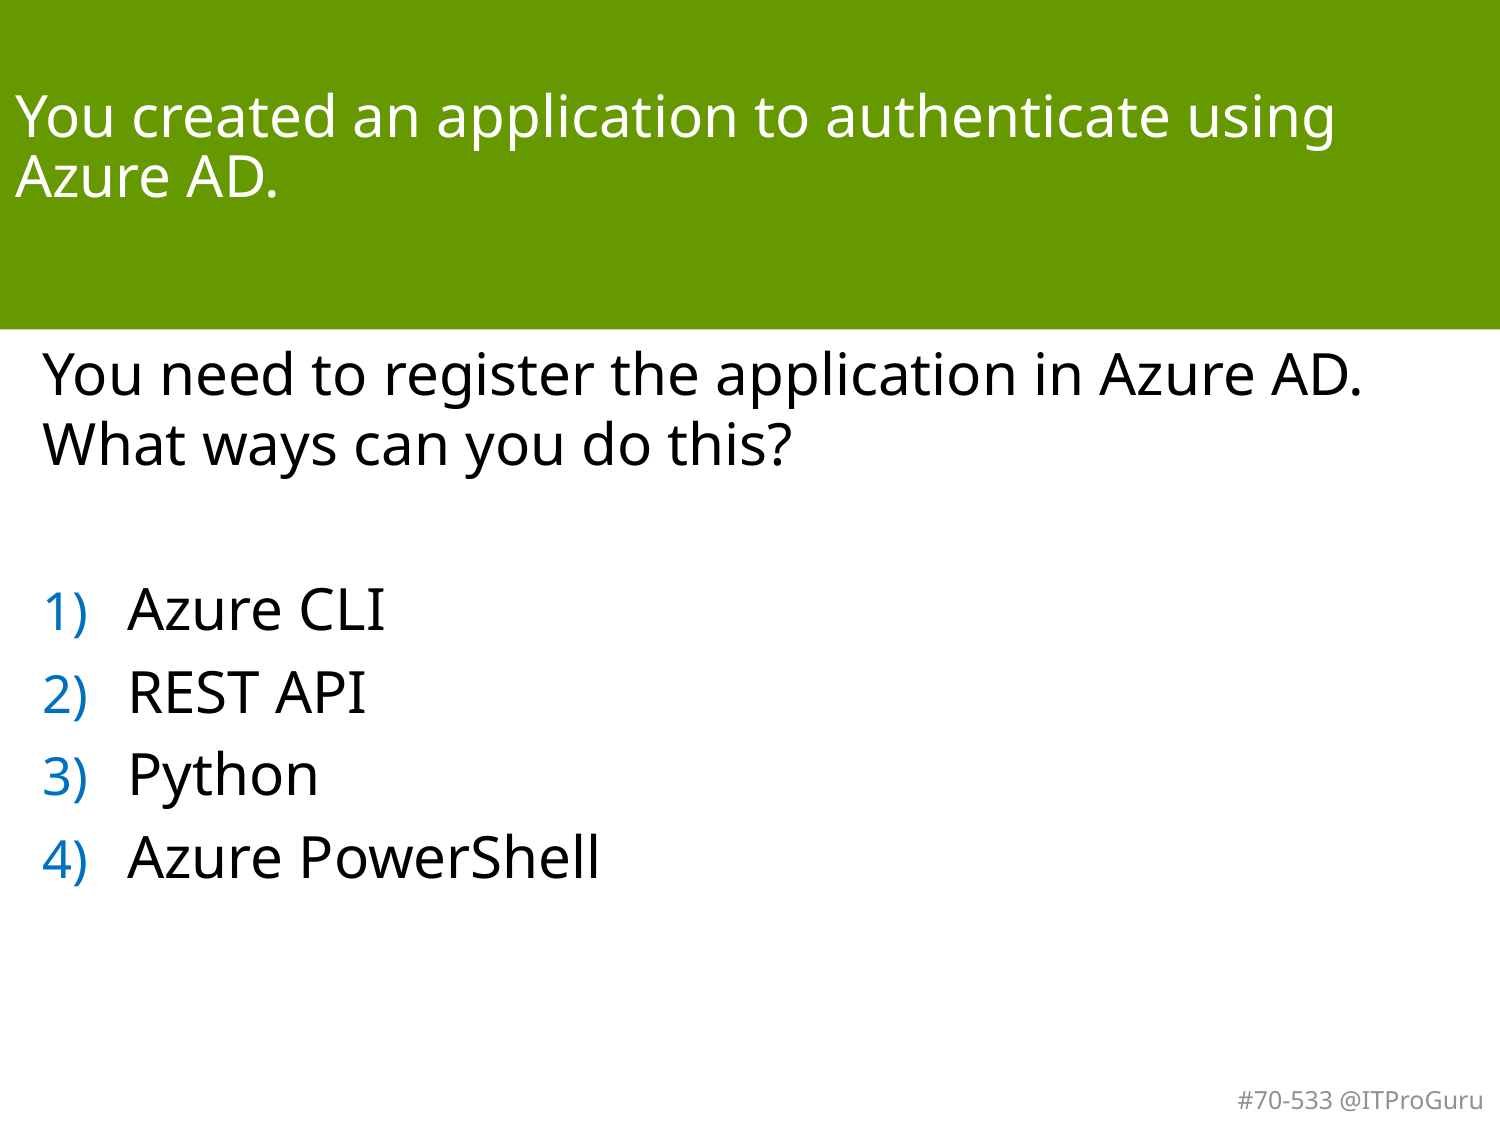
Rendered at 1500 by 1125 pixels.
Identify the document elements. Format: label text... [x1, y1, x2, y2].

title You created an application to authenticate using Azure AD. [15, 0, 1466, 300]
list You need to register the application in Azure AD. What ways can you do this? Azure CLI REST API Python Azure PowerShell [42, 337, 1450, 1017]
